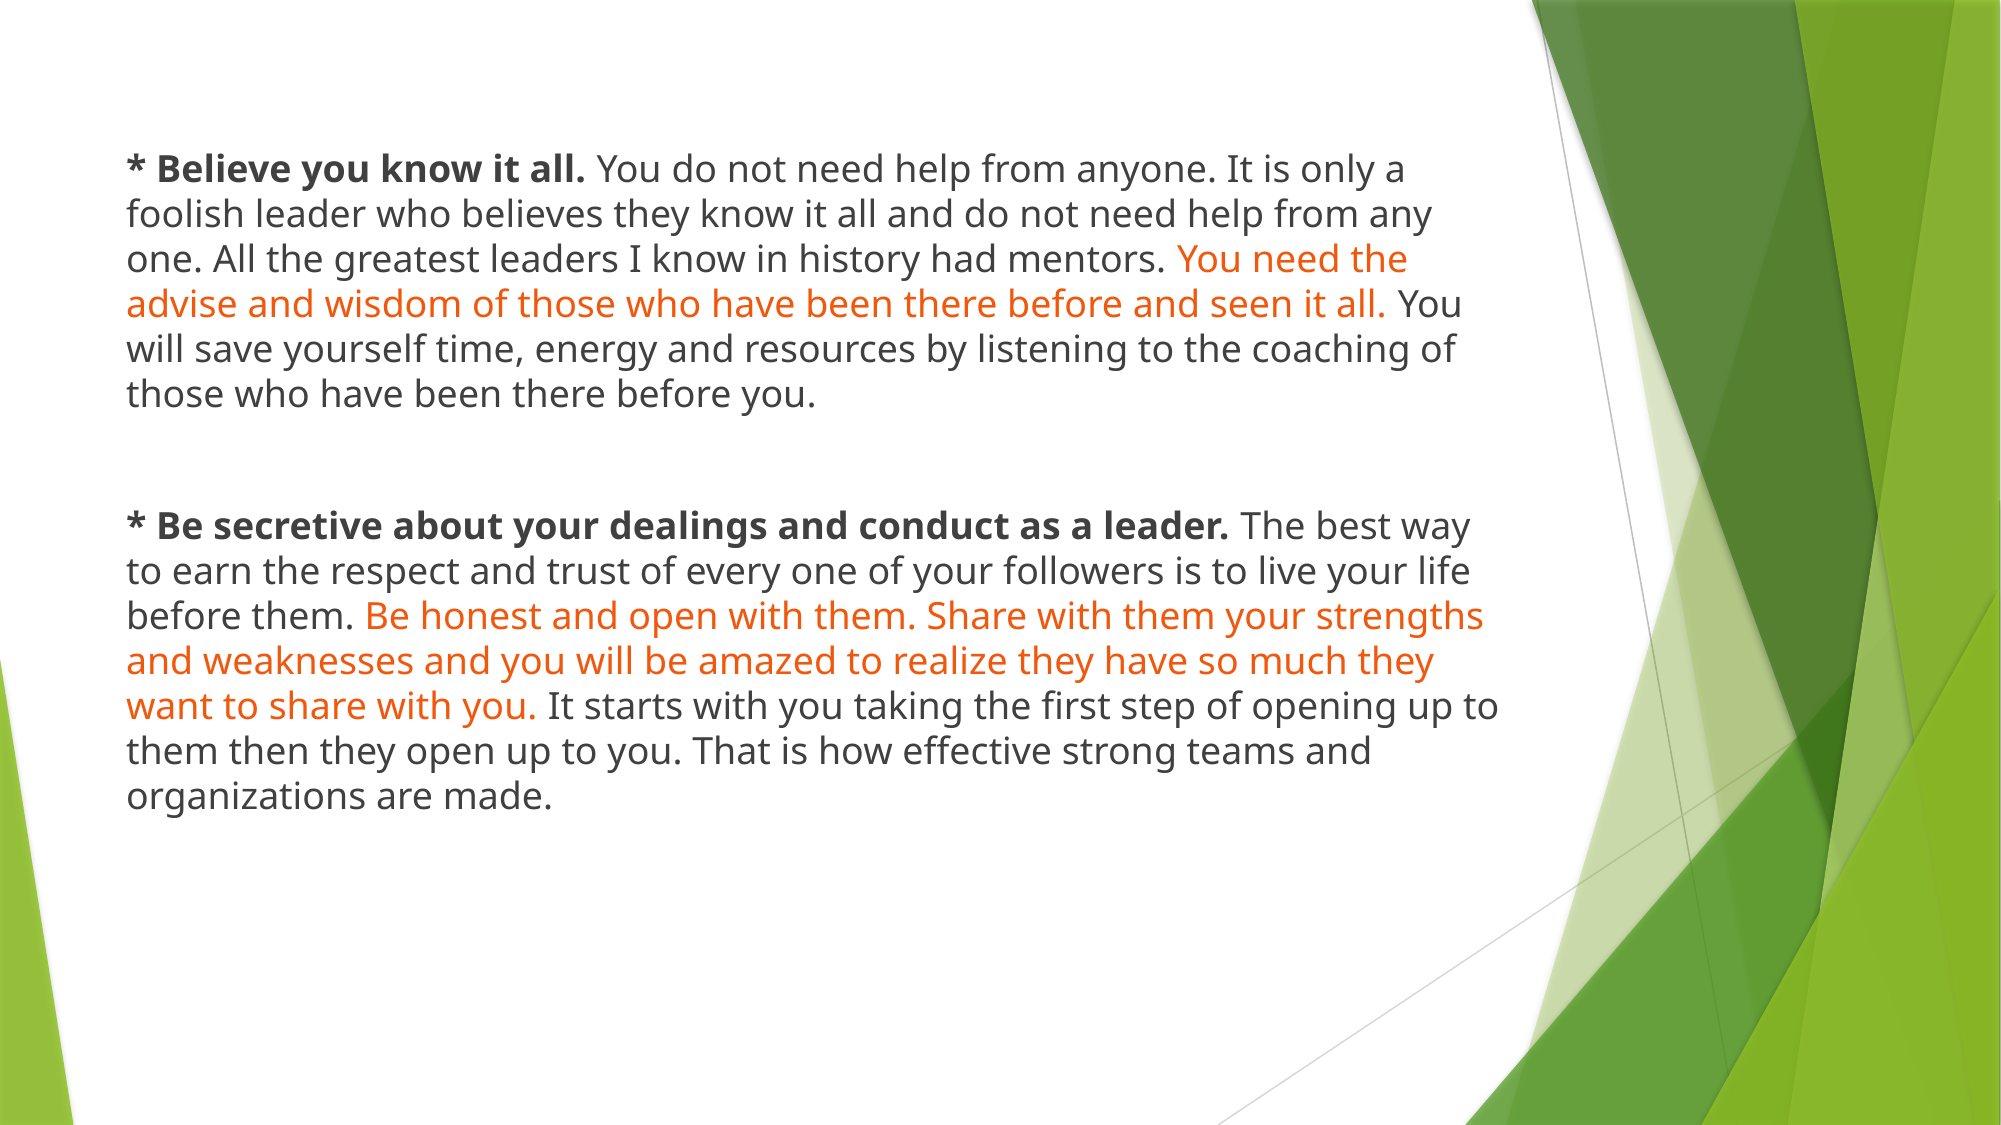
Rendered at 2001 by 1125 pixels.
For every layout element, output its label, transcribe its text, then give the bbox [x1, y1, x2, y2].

list * Believe you know it all. You do not need help from anyone. It is only a foolish leader who believes they know it all and do not need help from any one. All the greatest leaders I know in history had mentors. You need the advise and wisdom of those who have been there before and seen it all. You will save yourself time, energy and resources by listening to the coaching of those who have been there before you. * Be secretive about your dealings and conduct as a leader. The best way to earn the respect and trust of every one of your followers is to live your life before them. Be honest and open with them. Share with them your strengths and weaknesses and you will be amazed to realize they have so much they want to share with you. It starts with you taking the first step of opening up to them then they open up to you. That is how effective strong teams and organizations are made. [111, 137, 1522, 992]
